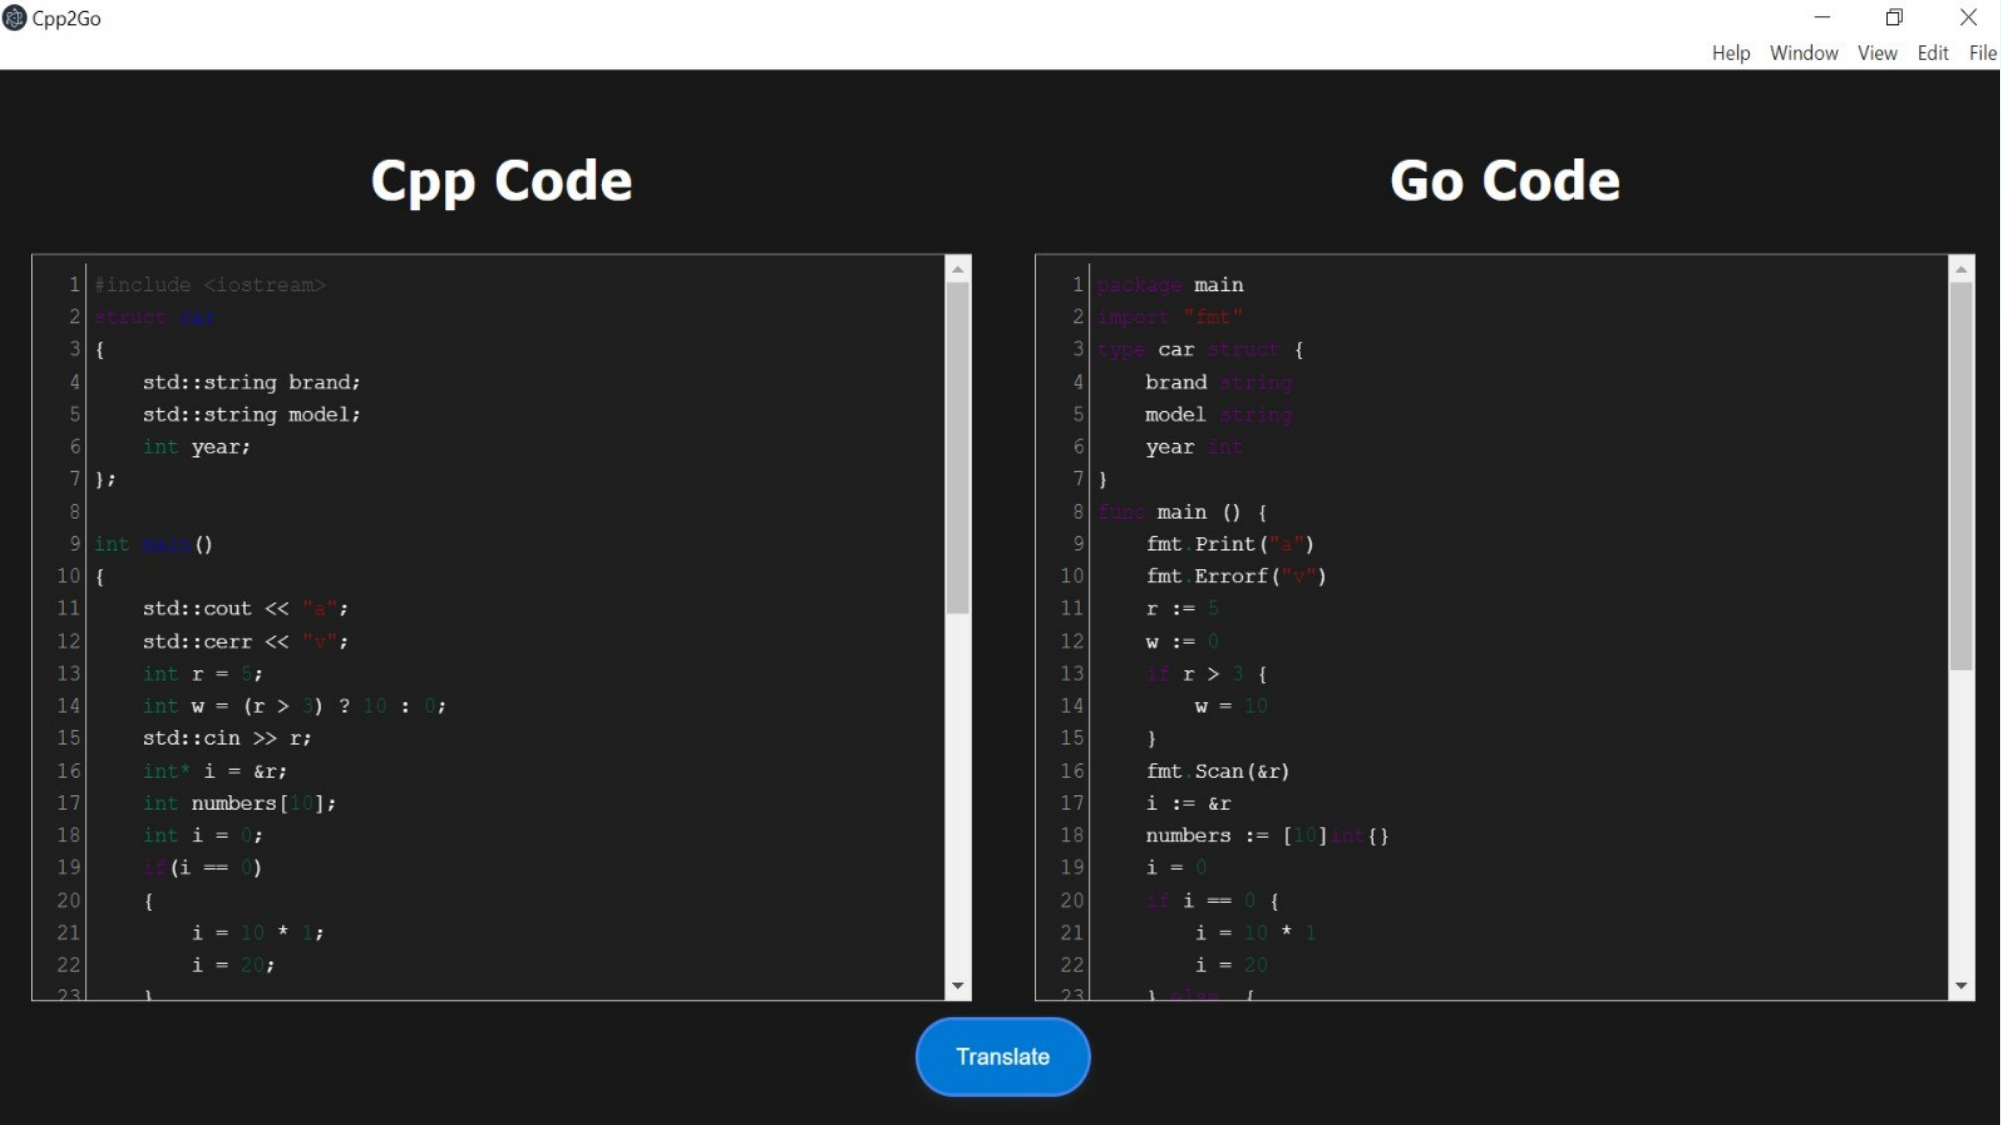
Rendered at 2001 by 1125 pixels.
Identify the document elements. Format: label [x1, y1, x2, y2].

list [0, 0, 2000, 1125]
